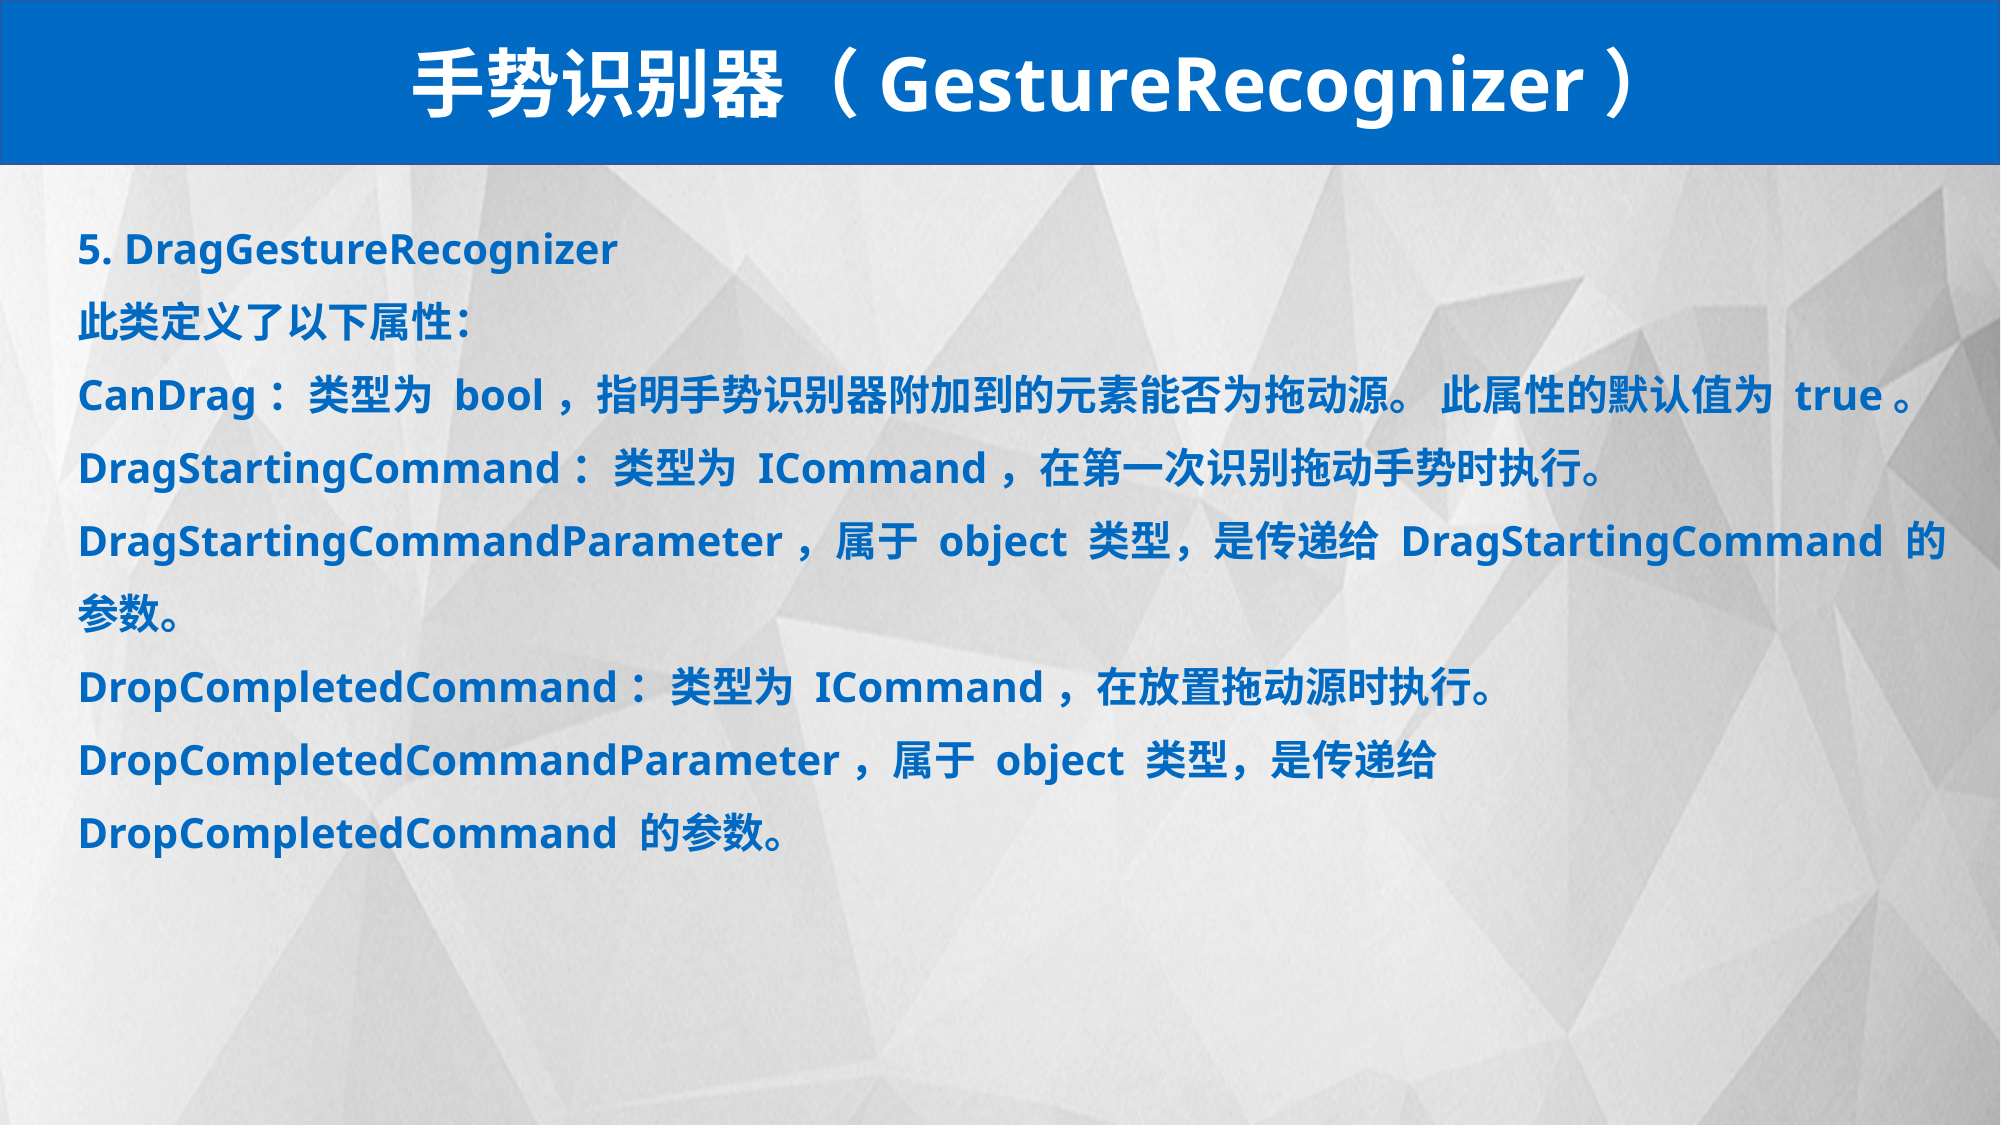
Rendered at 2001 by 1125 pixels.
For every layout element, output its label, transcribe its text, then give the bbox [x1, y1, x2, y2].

text_box [0, 0, 2000, 165]
text_box 5. DragGestureRecognizer 此类定义了以下属性： CanDrag：类型为 bool，指明手势识别器附加到的元素能否为拖动源。 此属性的默认值为 true。 DragStartingCommand：类型为 ICommand，在第一次识别拖动手势时执行。 DragStartingCommandParameter，属于 object 类型，是传递给 DragStartingCommand 的参数。 DropCompletedCommand：类型为 ICommand，在放置拖动源时执行。 DropCompletedCommandParameter，属于 object 类型，是传递给 DropCompletedCommand 的参数。 [62, 192, 2000, 864]
text_box 手势识别器（GestureRecognizer） [395, 28, 1819, 134]
picture [0, 0, 2001, 1125]
